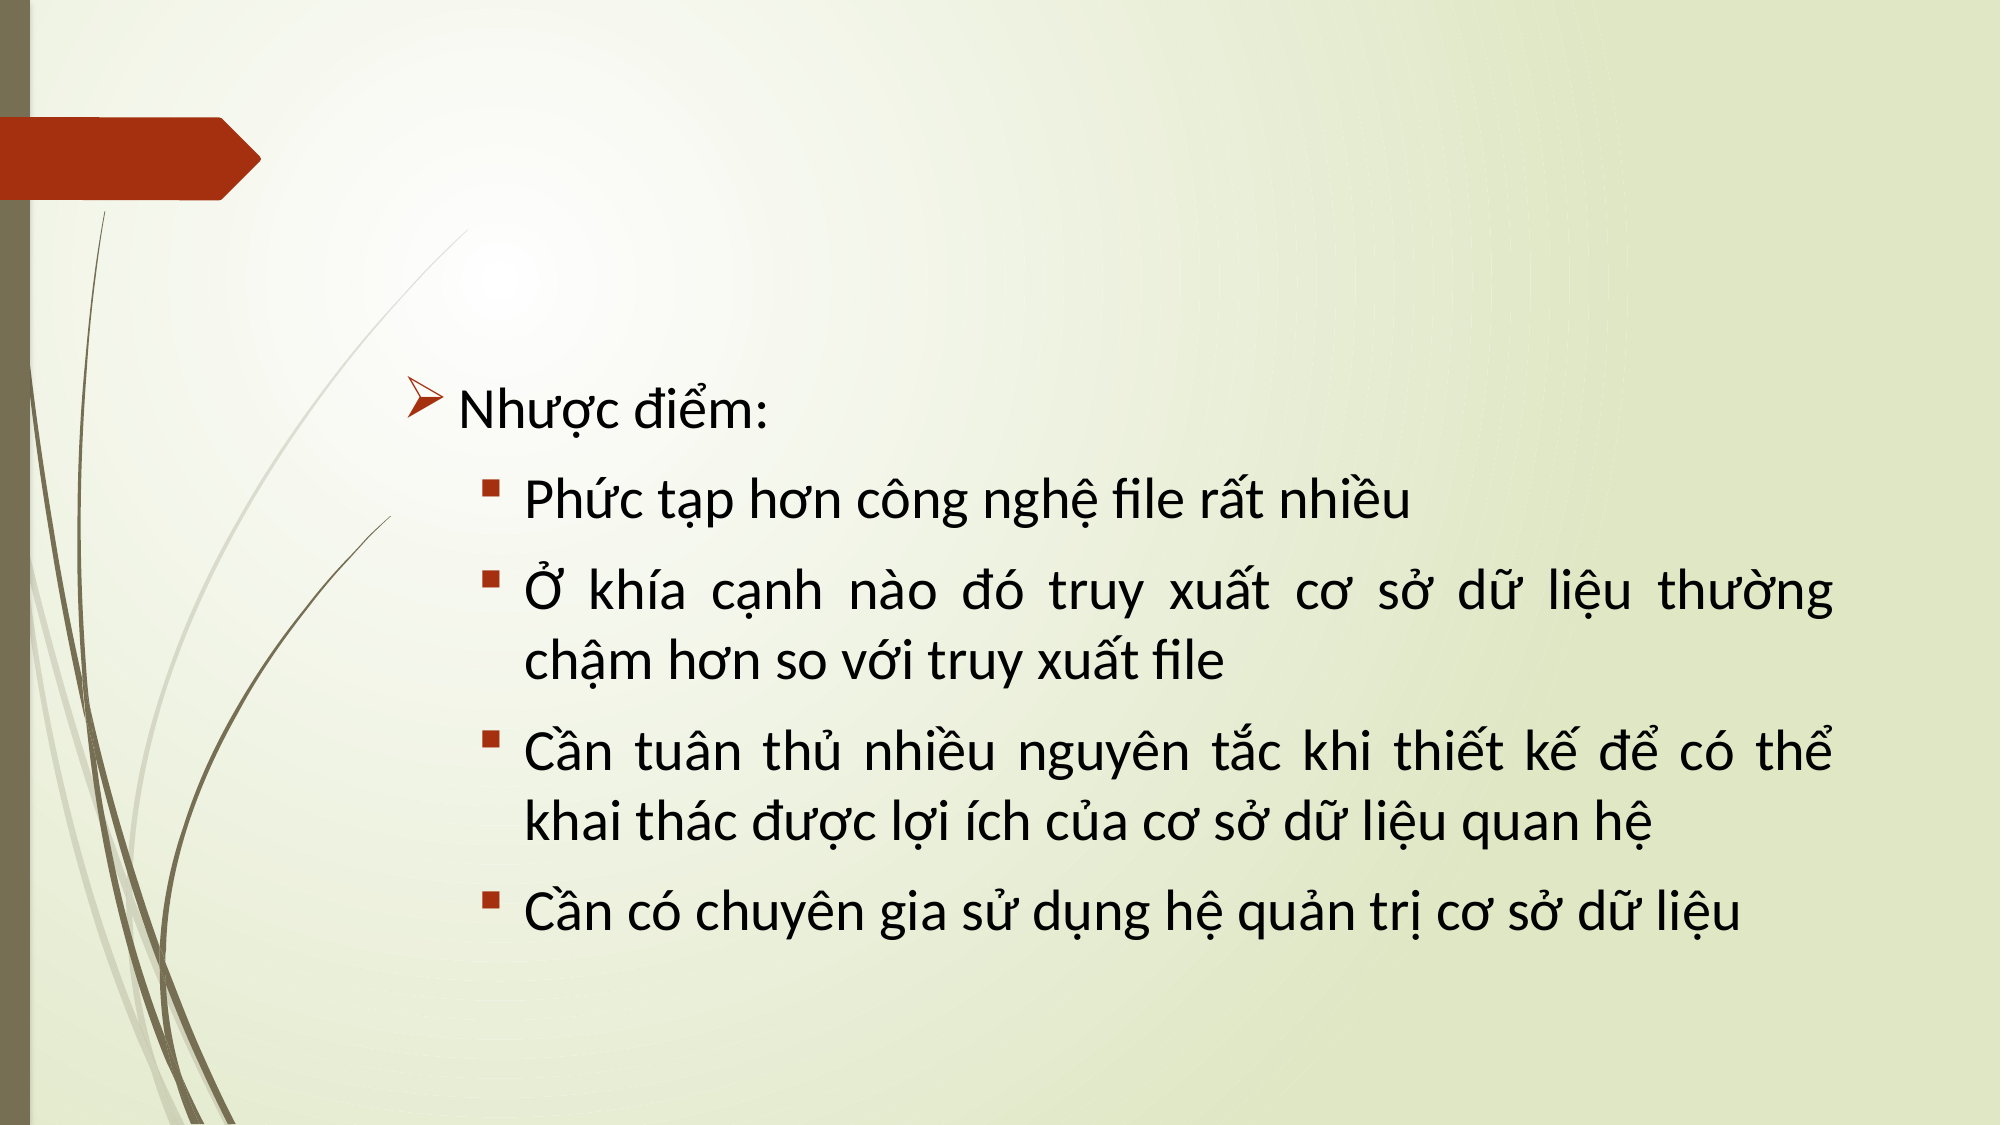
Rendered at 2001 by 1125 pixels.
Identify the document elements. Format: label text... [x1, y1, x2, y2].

list Nhược điểm: Phức tạp hơn công nghệ file rất nhiều Ở khía cạnh nào đó truy xuất cơ sở dữ liệu thường chậm hơn so với truy xuất file Cần tuân thủ nhiều nguyên tắc khi thiết kế để có thể khai thác được lợi ích của cơ sở dữ liệu quan hệ Cần có chuyên gia sử dụng hệ quản trị cơ sở dữ liệu [387, 362, 1850, 983]
